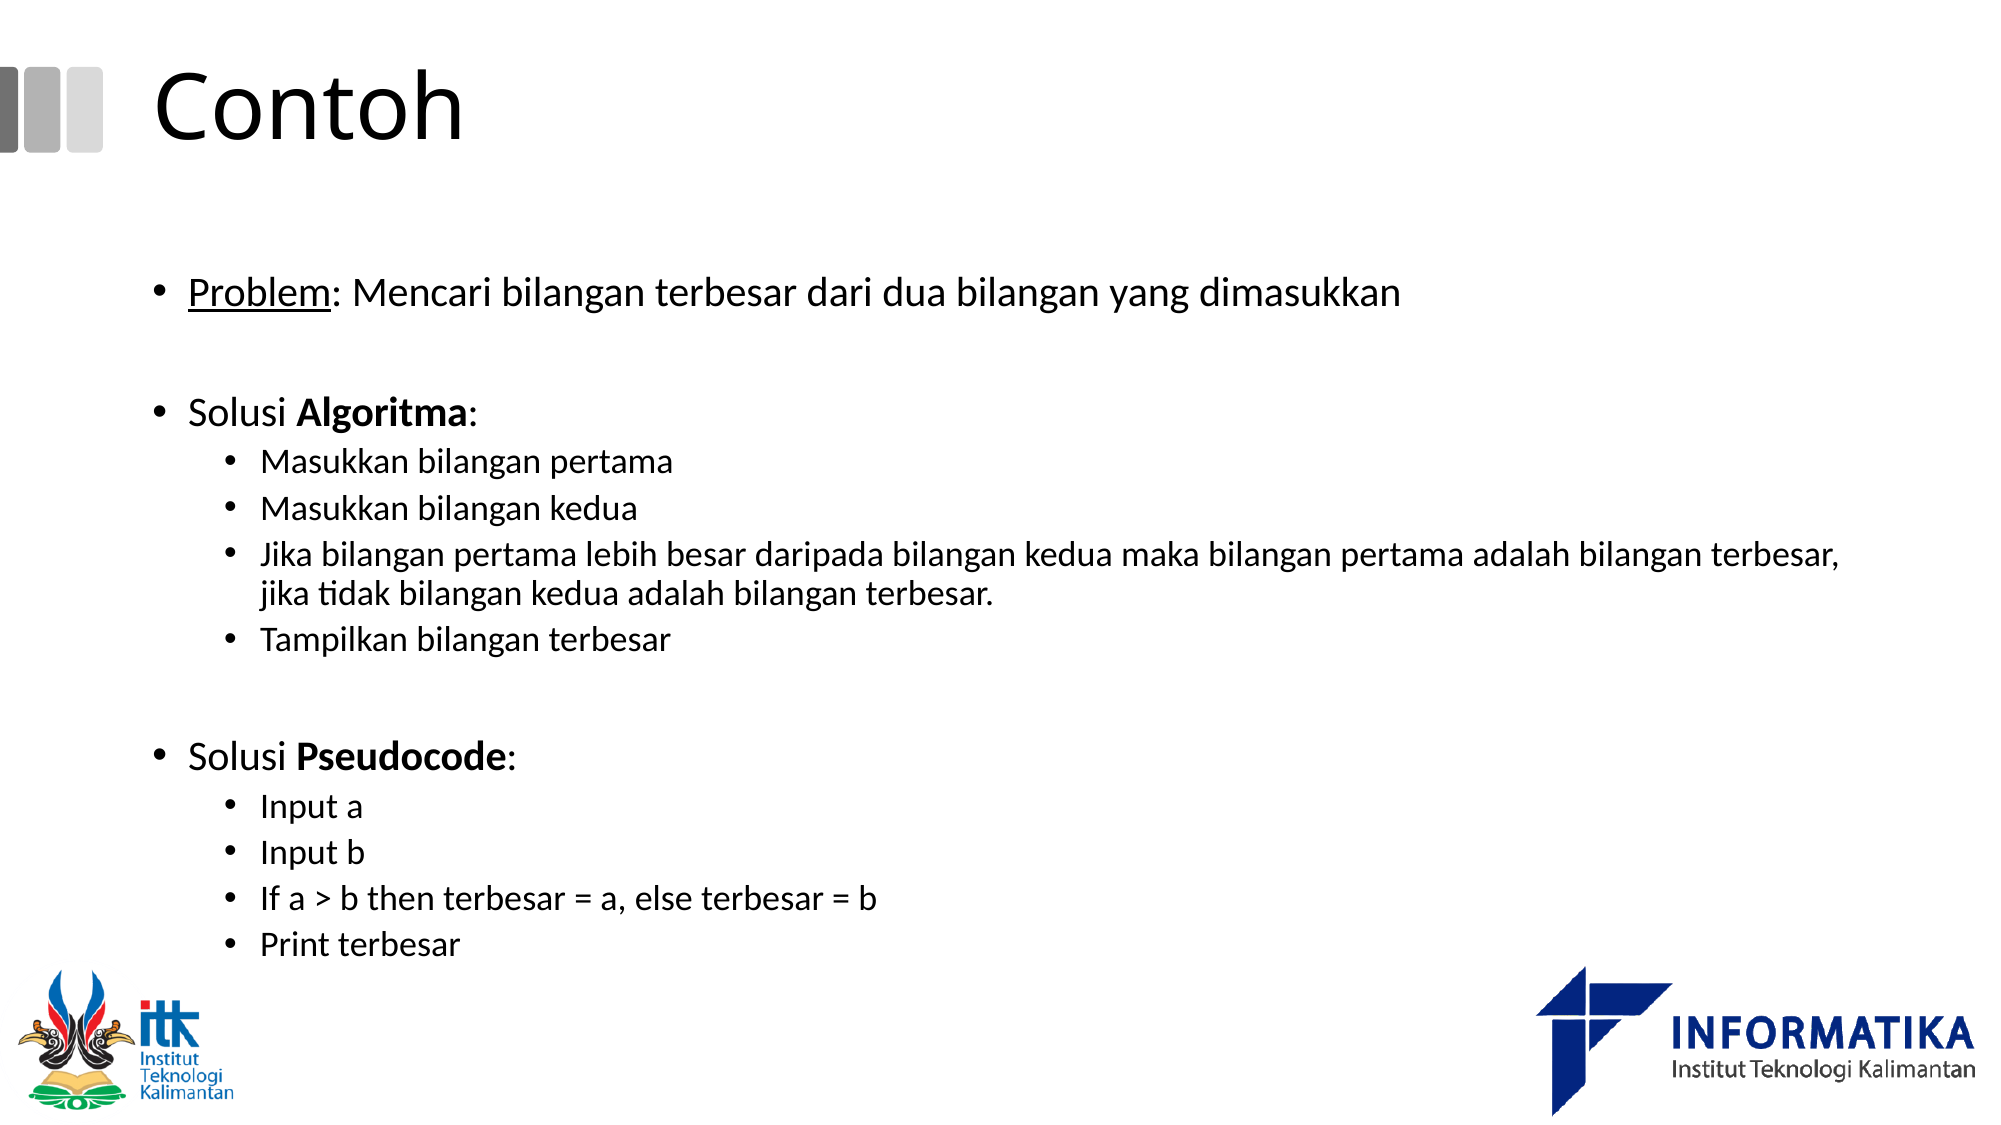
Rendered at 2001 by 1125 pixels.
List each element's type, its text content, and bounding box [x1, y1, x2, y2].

title Contoh [137, 1, 1863, 219]
picture [0, 935, 252, 1125]
list Problem: Mencari bilangan terbesar dari dua bilangan yang dimasukkan Solusi Algoritma: Masukkan bilangan pertama Masukkan bilangan kedua Jika bilangan pertama lebih besar daripada bilangan kedua maka bilangan pertama adalah bilangan terbesar, jika tidak bilangan kedua adalah bilangan terbesar. Tampilkan bilangan terbesar Solusi Pseudocode: Input a Input b If a > b then terbesar = a, else terbesar = b Print terbesar [137, 262, 1863, 977]
picture [1534, 965, 1976, 1118]
